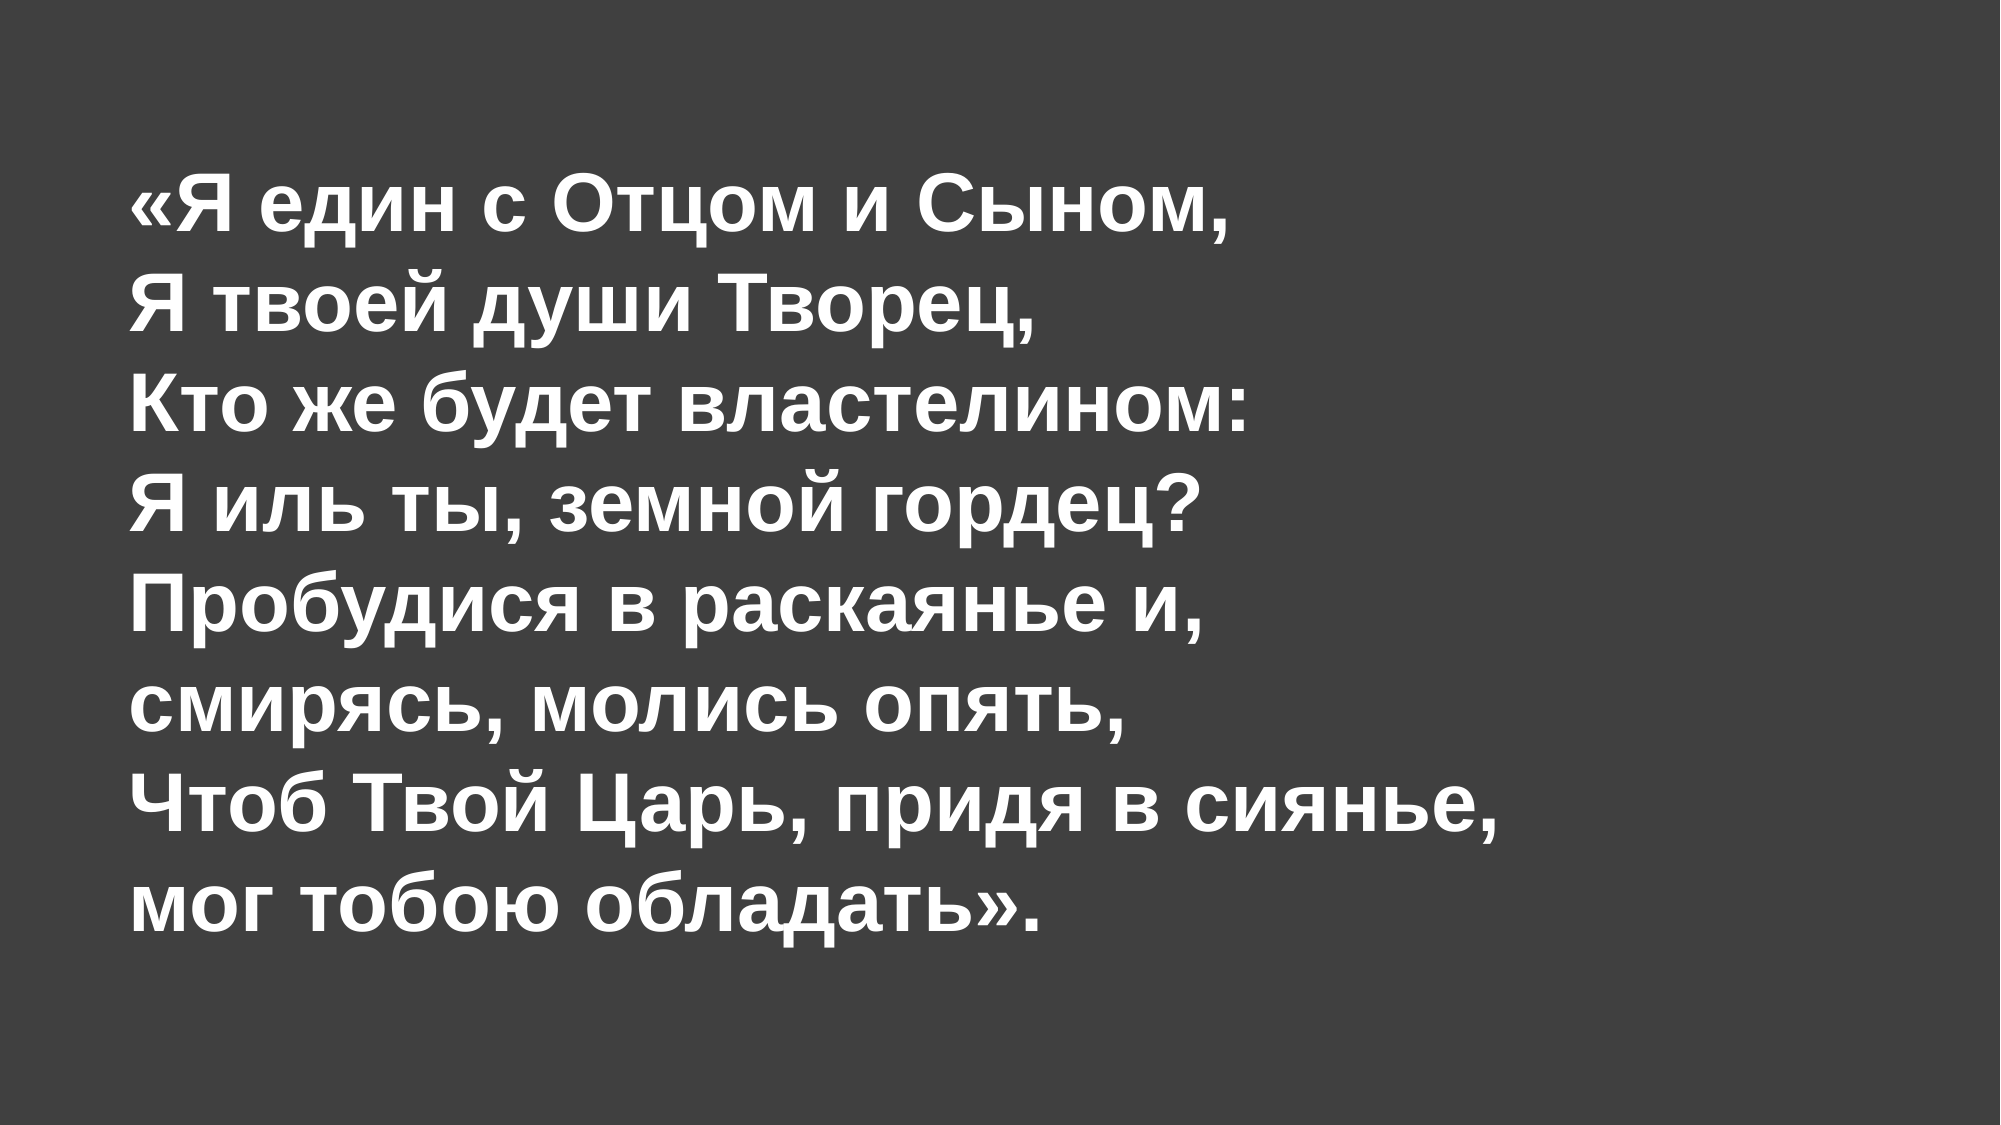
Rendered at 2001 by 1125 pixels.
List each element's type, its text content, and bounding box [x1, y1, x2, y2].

text_box «Я един с Отцом и Сыном, Я твоей души Творец, Кто же будет властелином: Я иль ты, земной гордец? Пробудися в раскаянье и, смирясь, молись опять, Чтоб Твой Царь, придя в сиянье, мог тобою обладать». [113, 140, 2000, 877]
